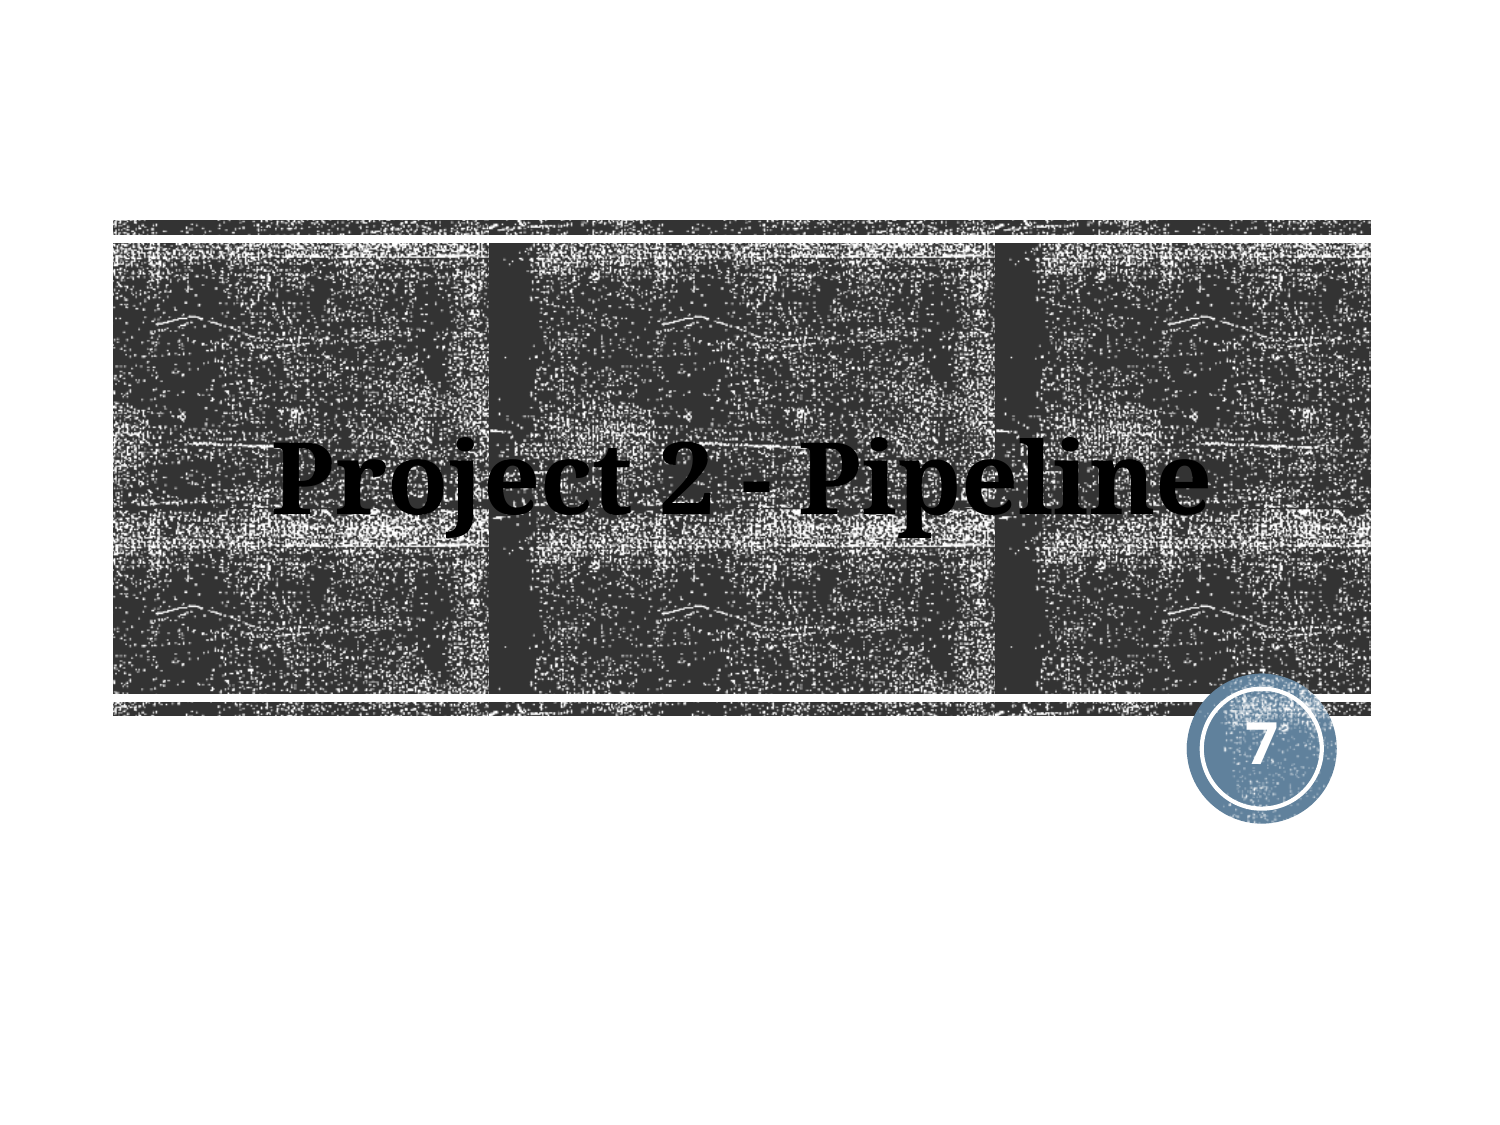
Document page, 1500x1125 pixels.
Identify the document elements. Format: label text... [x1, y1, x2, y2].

slide_number 7 [1188, 693, 1336, 799]
title Project 2 - Pipeline [129, 234, 1356, 733]
